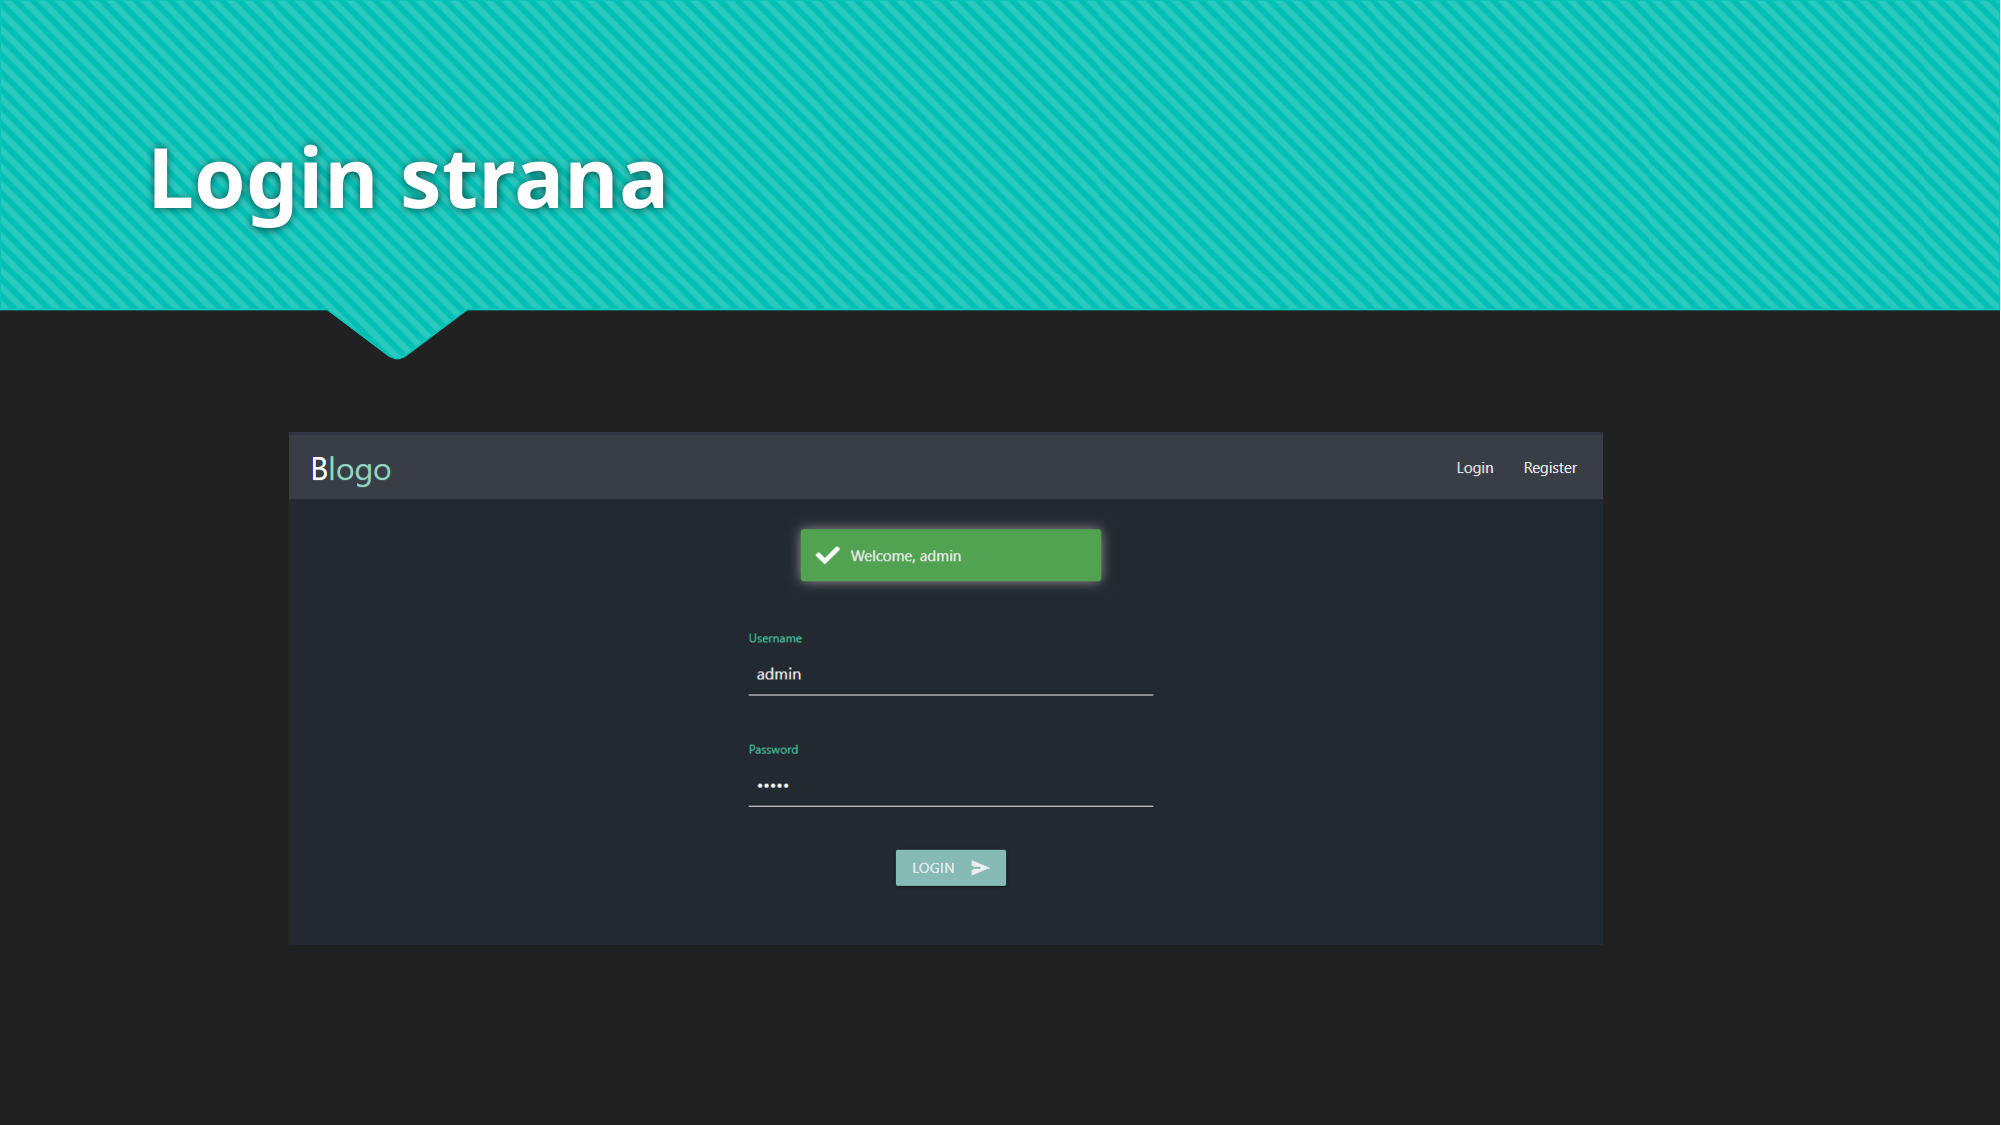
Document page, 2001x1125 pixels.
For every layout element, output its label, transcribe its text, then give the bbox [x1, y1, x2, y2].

title Login strana [132, 73, 1868, 233]
picture [289, 431, 1603, 945]
